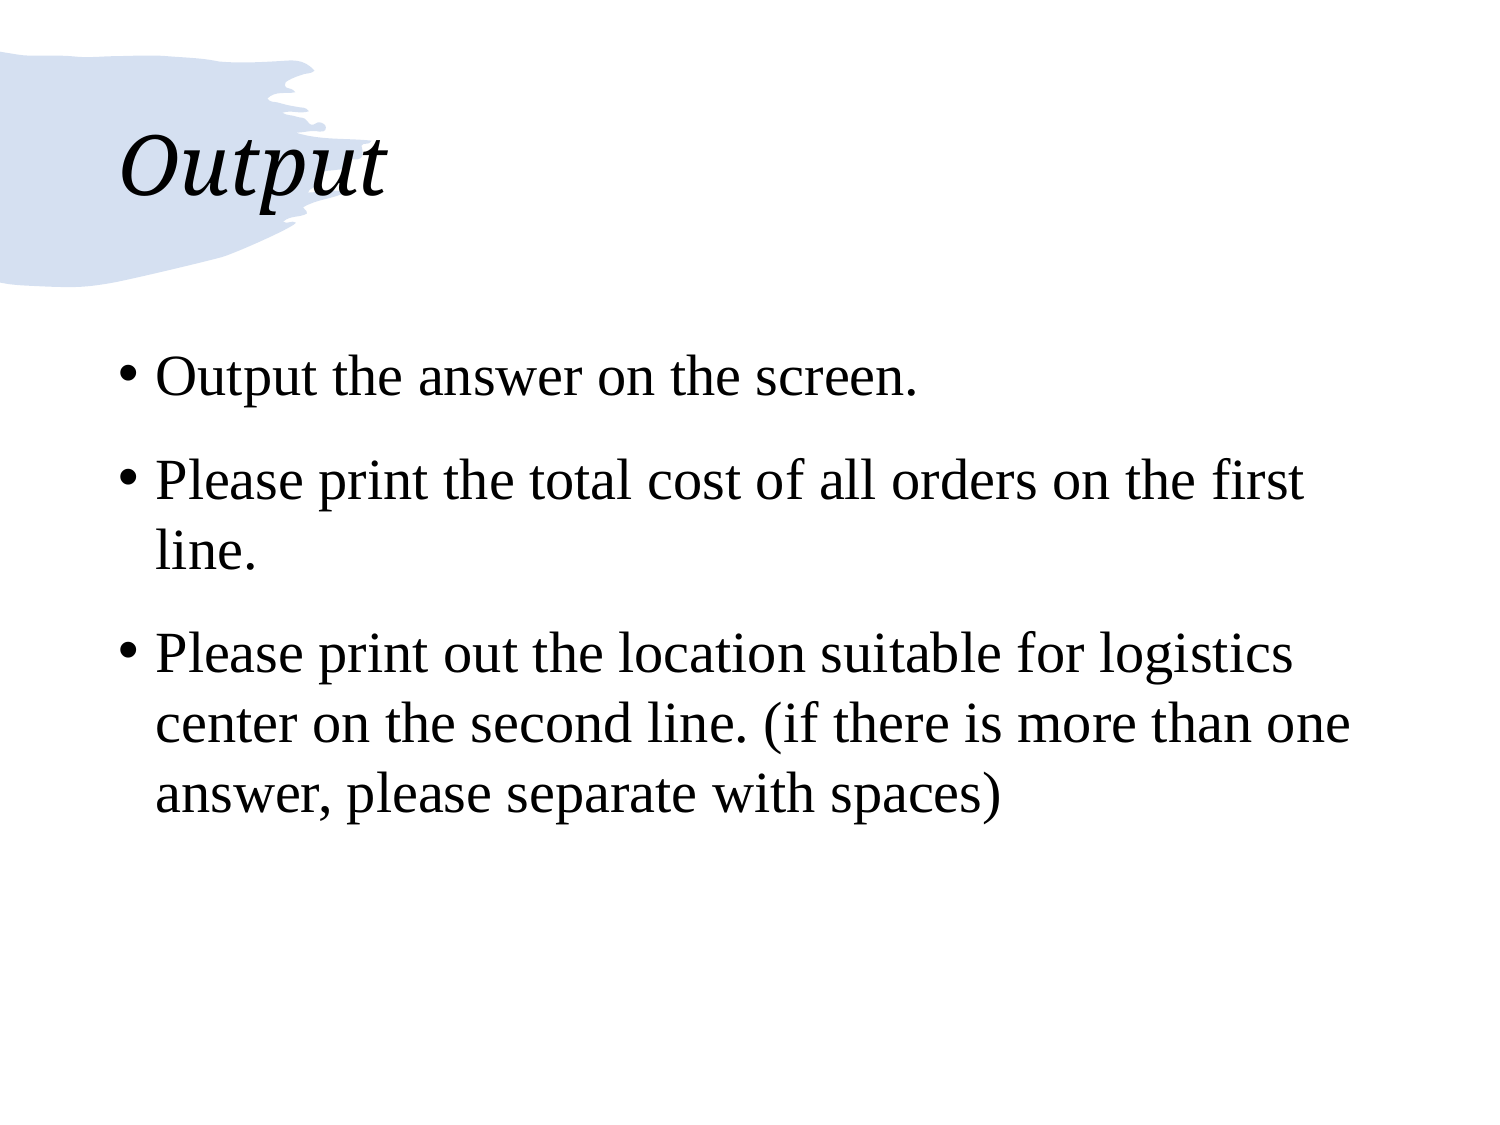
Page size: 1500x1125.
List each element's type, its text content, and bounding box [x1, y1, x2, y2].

title Output [103, 59, 1397, 278]
list Output the answer on the screen. Please print the total cost of all orders on the first line. Please print out the location suitable for logistics center on the second line. (if there is more than one answer, please separate with spaces) [103, 329, 1397, 1013]
